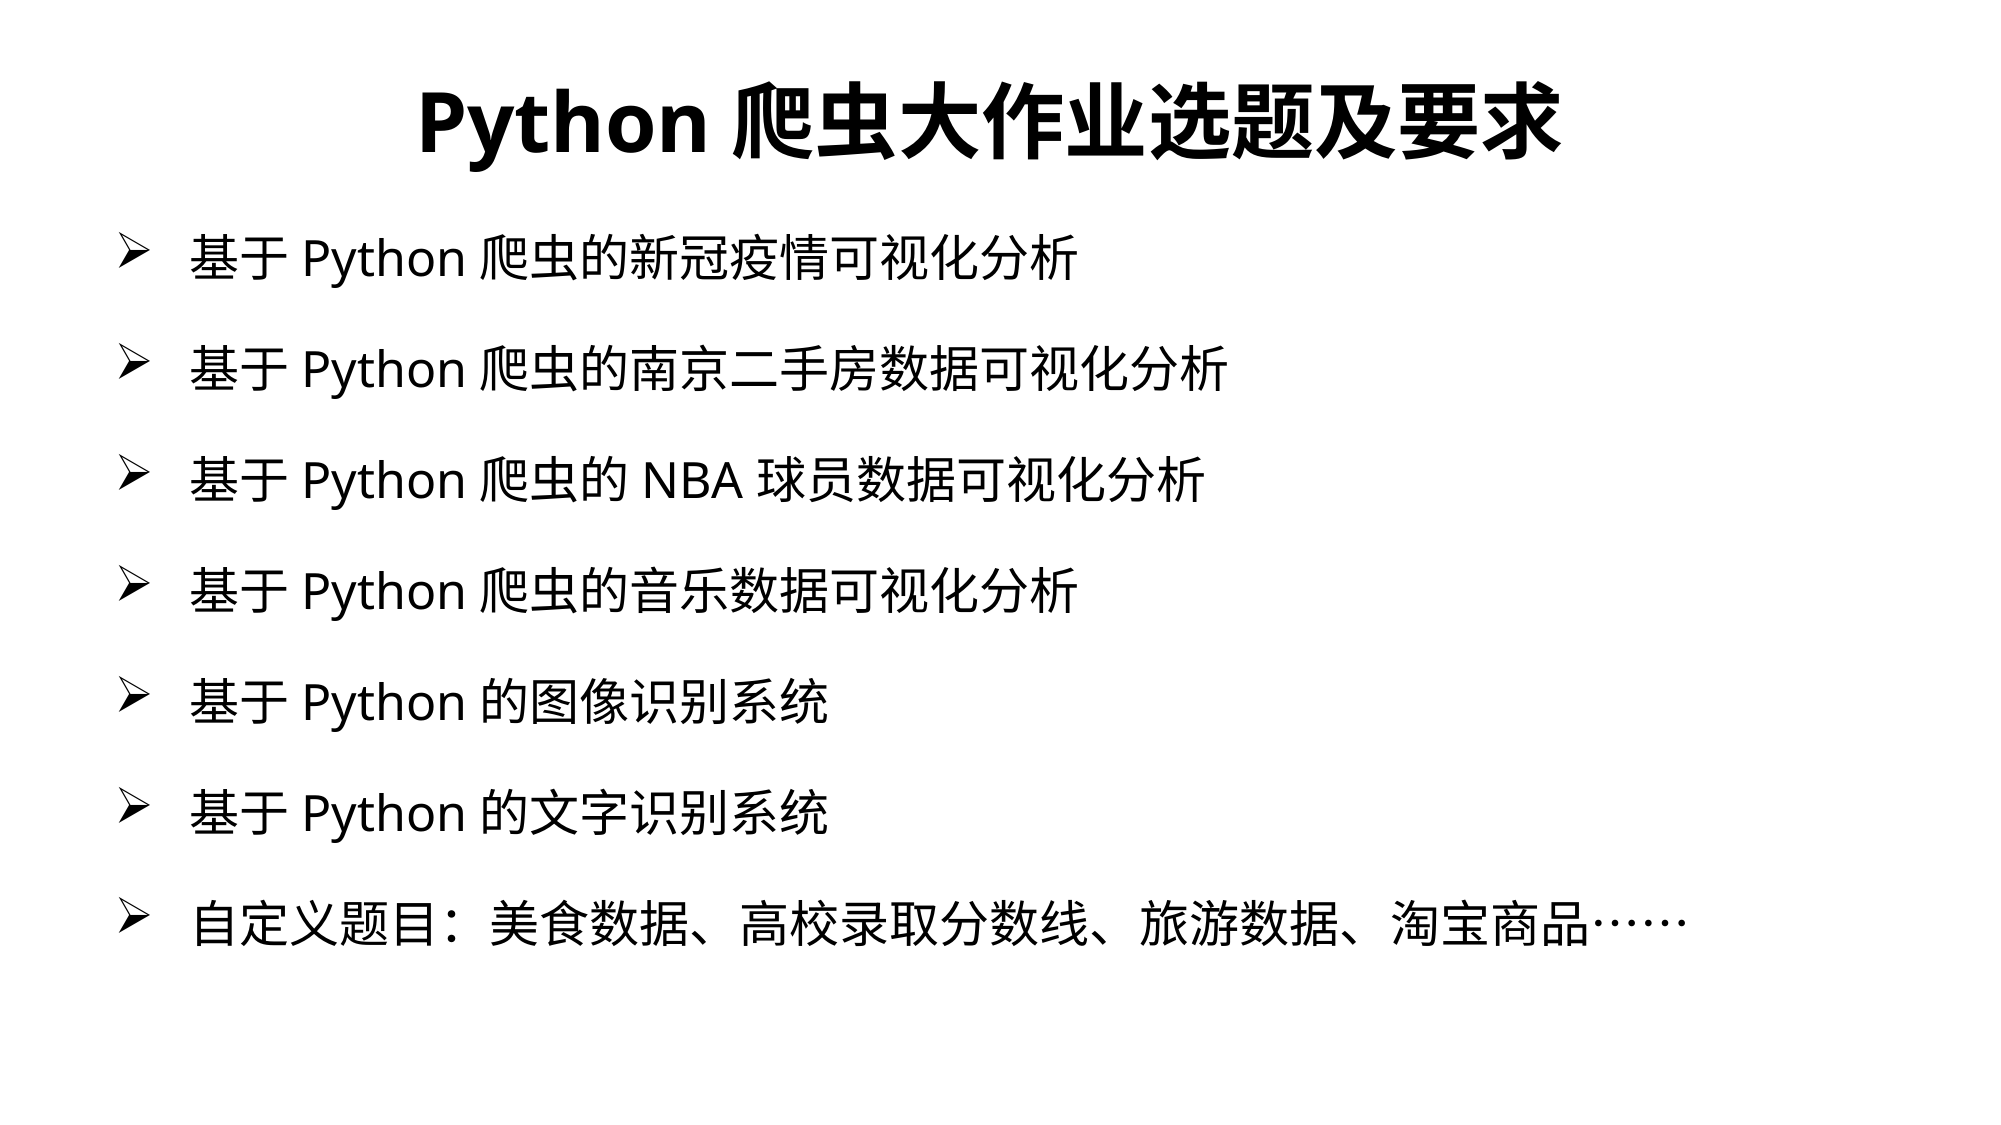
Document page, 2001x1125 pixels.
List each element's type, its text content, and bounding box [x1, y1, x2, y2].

title Python爬虫大作业选题及要求 [239, 33, 1740, 179]
text_box 基于Python爬虫的新冠疫情可视化分析 基于Python爬虫的南京二手房数据可视化分析 基于Python爬虫的NBA球员数据可视化分析 基于Python爬虫的音乐数据可视化分析 基于Python的图像识别系统 基于Python的文字识别系统 自定义题目：美食数据、高校录取分数线、旅游数据、淘宝商品…… [99, 189, 1825, 986]
